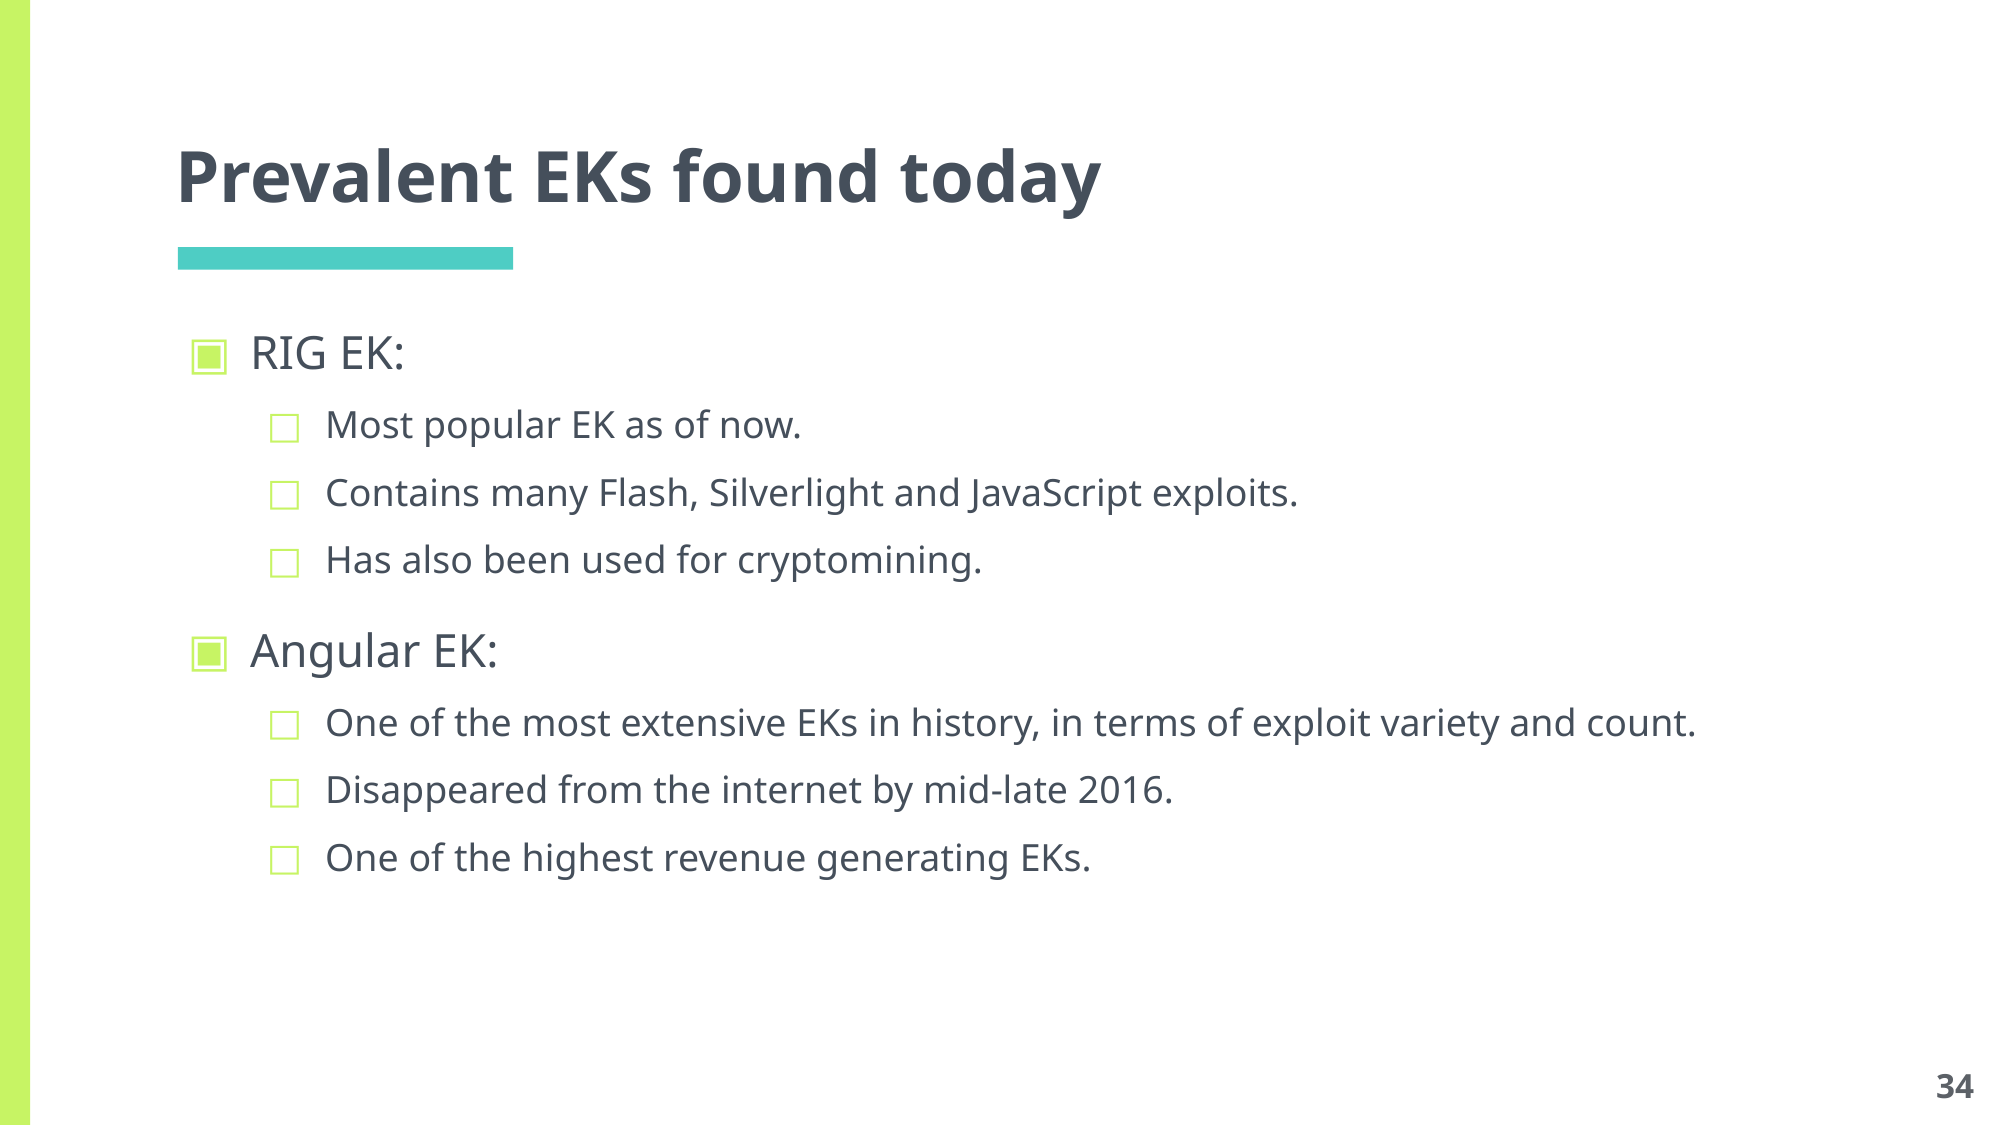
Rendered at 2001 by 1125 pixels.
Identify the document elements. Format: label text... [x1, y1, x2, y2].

list RIG EK: Most popular EK as of now. Contains many Flash, Silverlight and JavaScript exploits. Has also been used for cryptomining. Angular EK: One of the most extensive EKs in history, in terms of exploit variety and count. Disappeared from the internet by mid-late 2016. One of the highest revenue generating EKs. [160, 281, 1858, 1006]
title Prevalent EKs found today [160, 20, 1858, 233]
slide_number 34 [1910, 1050, 2000, 1125]
